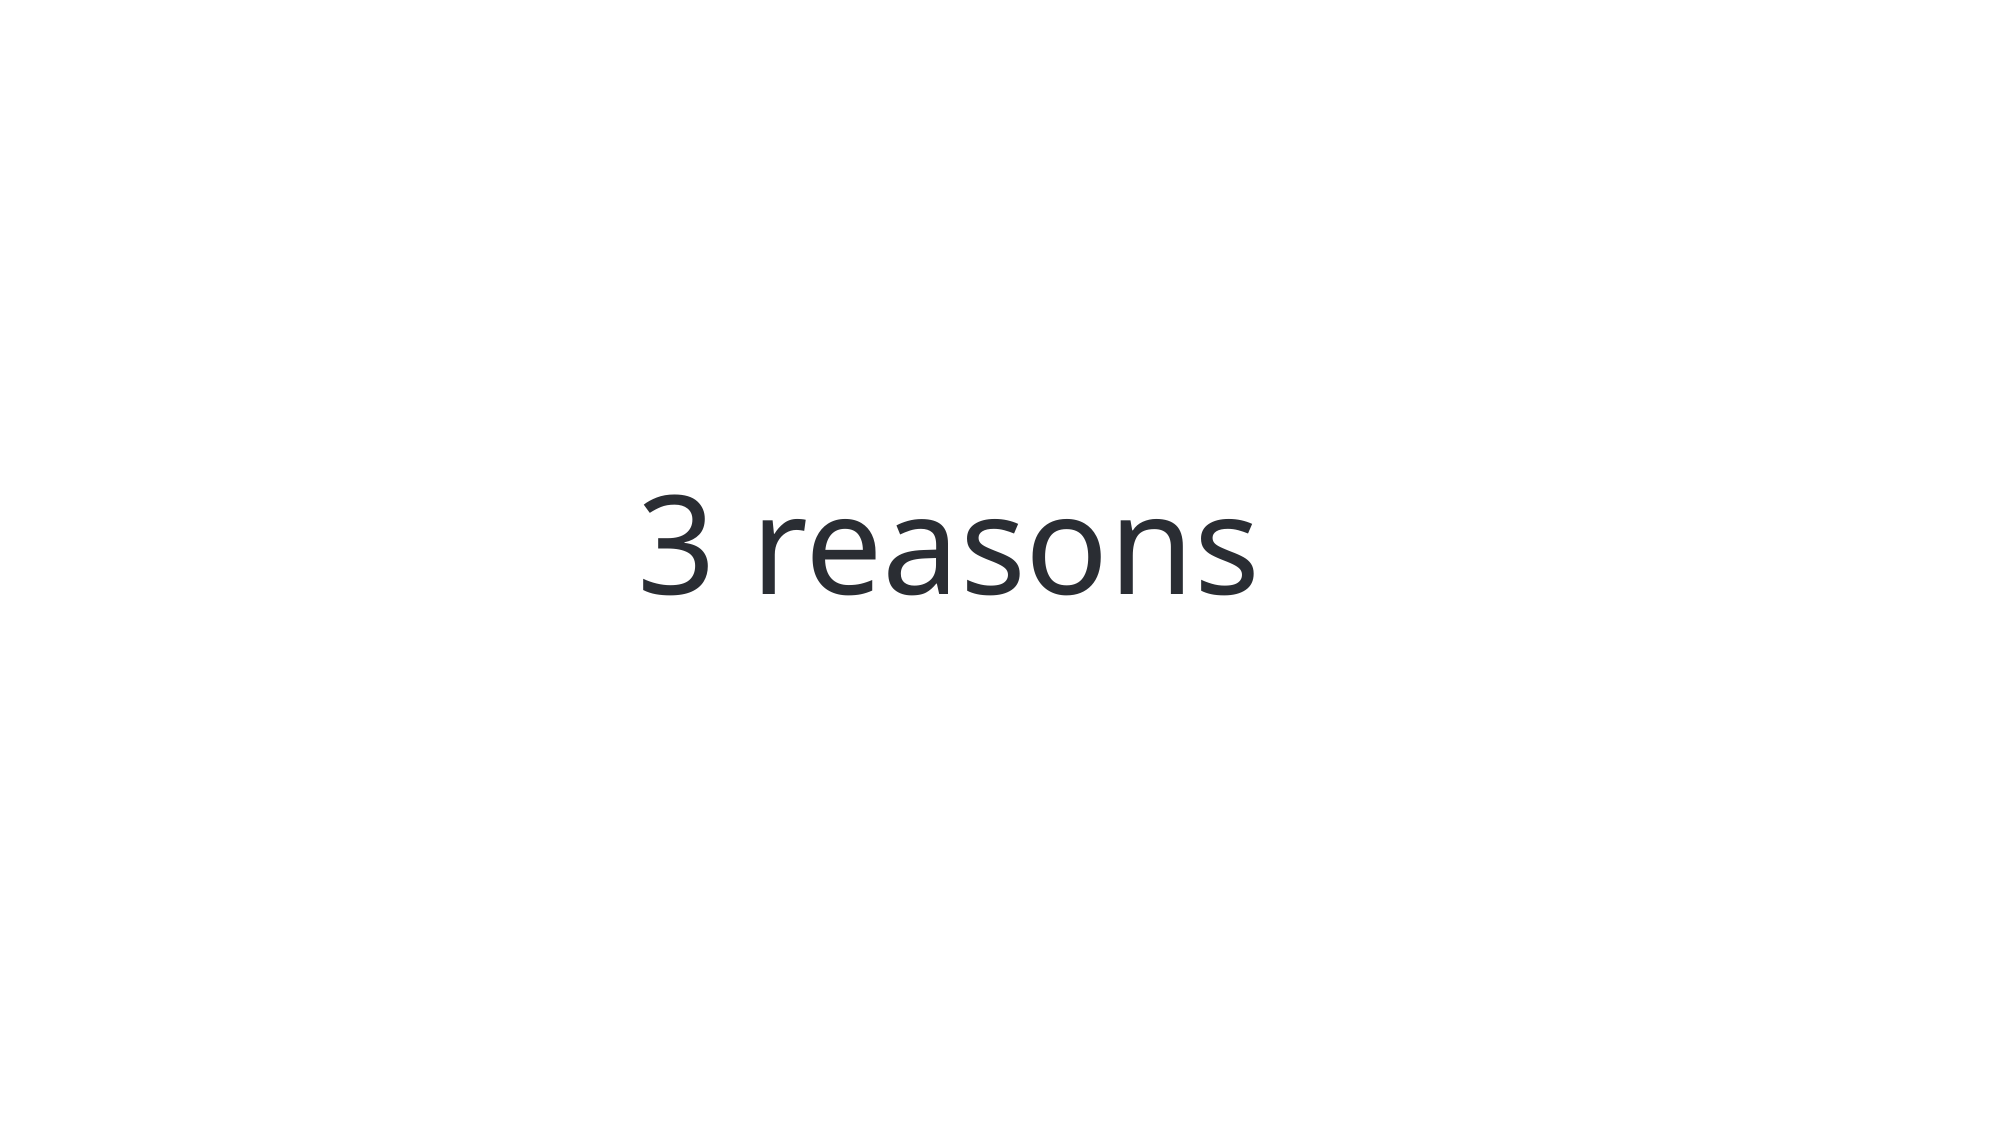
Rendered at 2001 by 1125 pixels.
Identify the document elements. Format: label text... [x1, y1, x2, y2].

list 3 reasons [213, 52, 1654, 1028]
